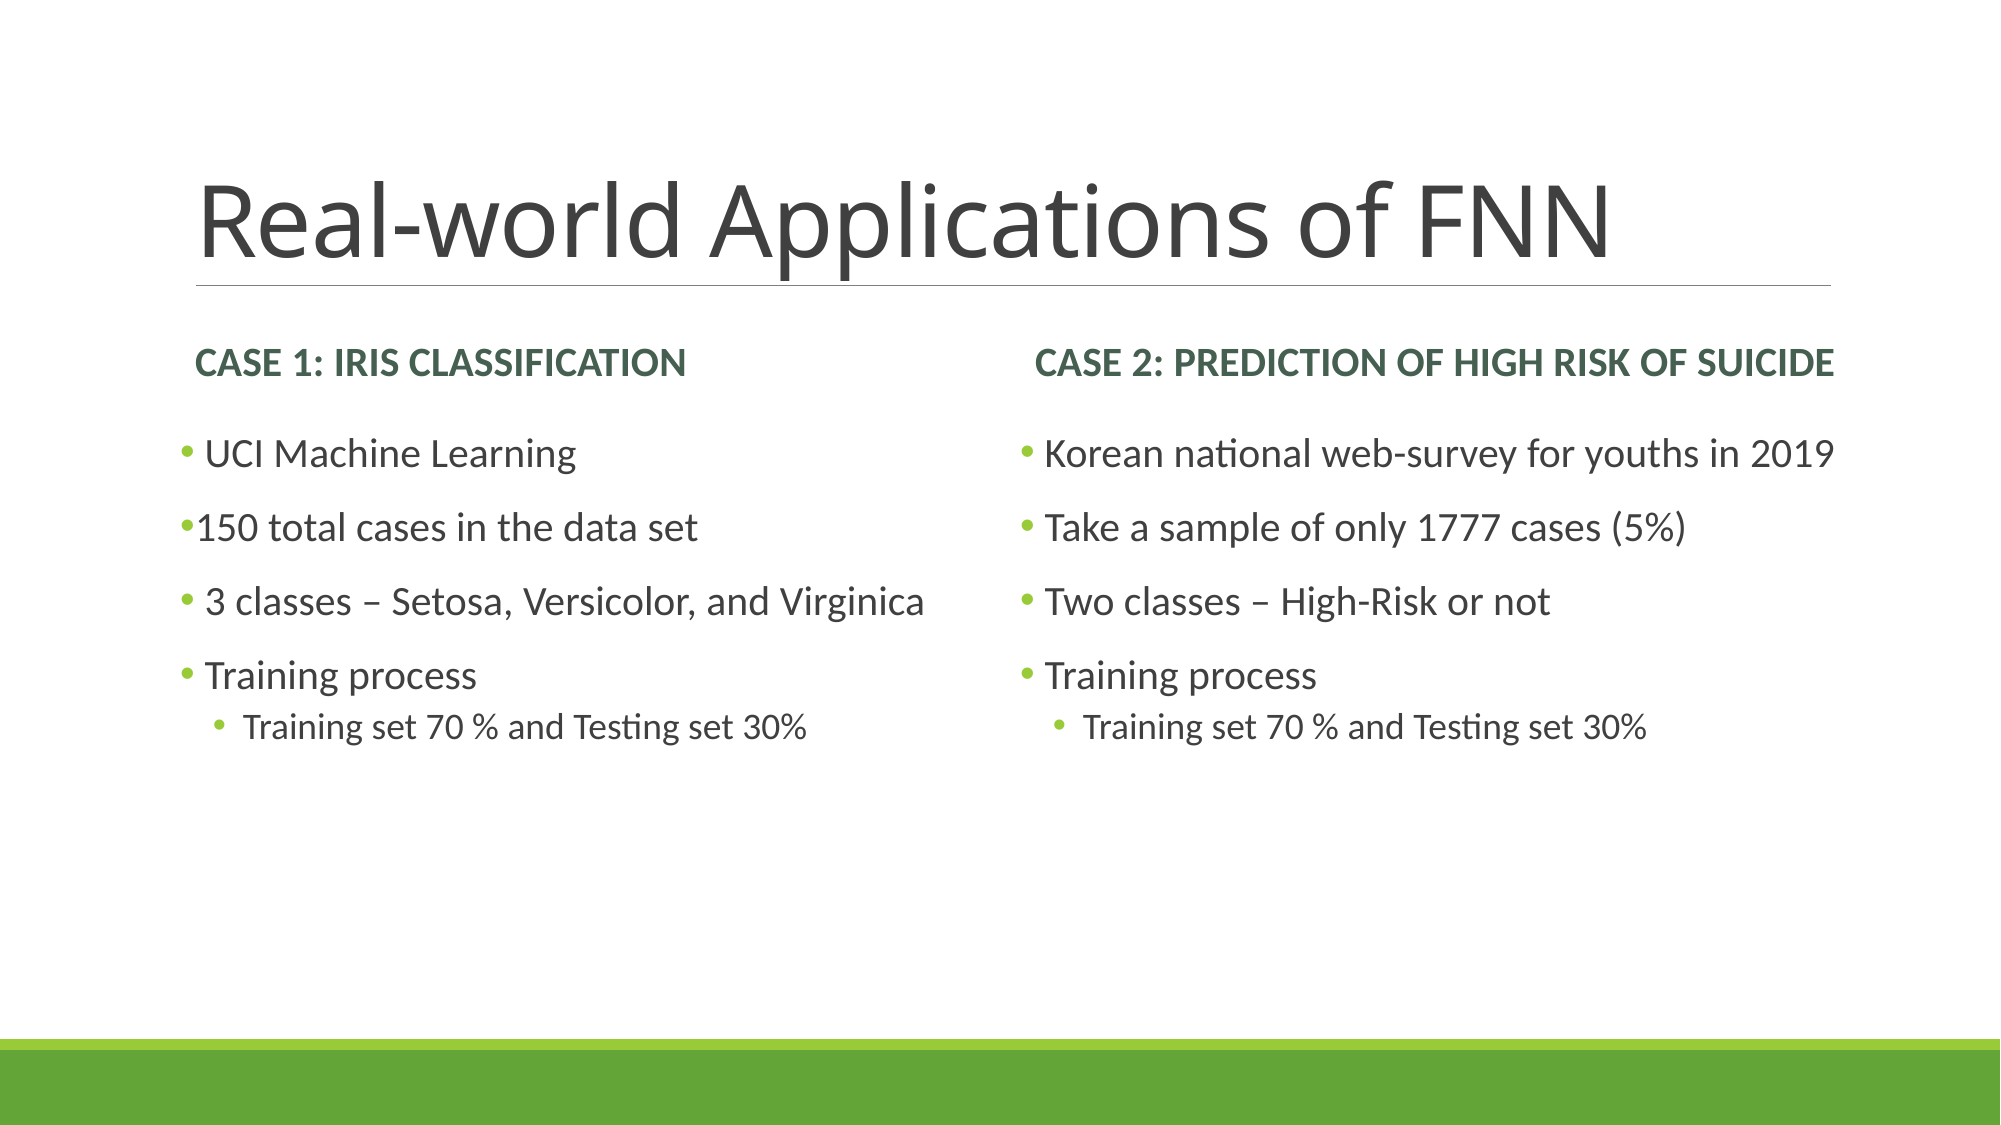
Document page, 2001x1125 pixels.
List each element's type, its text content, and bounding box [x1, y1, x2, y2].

list UCI Machine Learning 150 total cases in the data set 3 classes – Setosa, Versicolor, and Virginica Training process Training set 70 % and Testing set 30% [180, 423, 990, 978]
title Real-world Applications of FNN [180, 47, 1830, 285]
list Case 1: Iris classification [180, 302, 990, 423]
list Case 2: Prediction of high risk of suicide [1020, 302, 1872, 424]
list Korean national web-survey for youths in 2019 Take a sample of only 1777 cases (5%) Two classes – High-Risk or not Training process Training set 70 % and Testing set 30% [1020, 423, 1850, 978]
